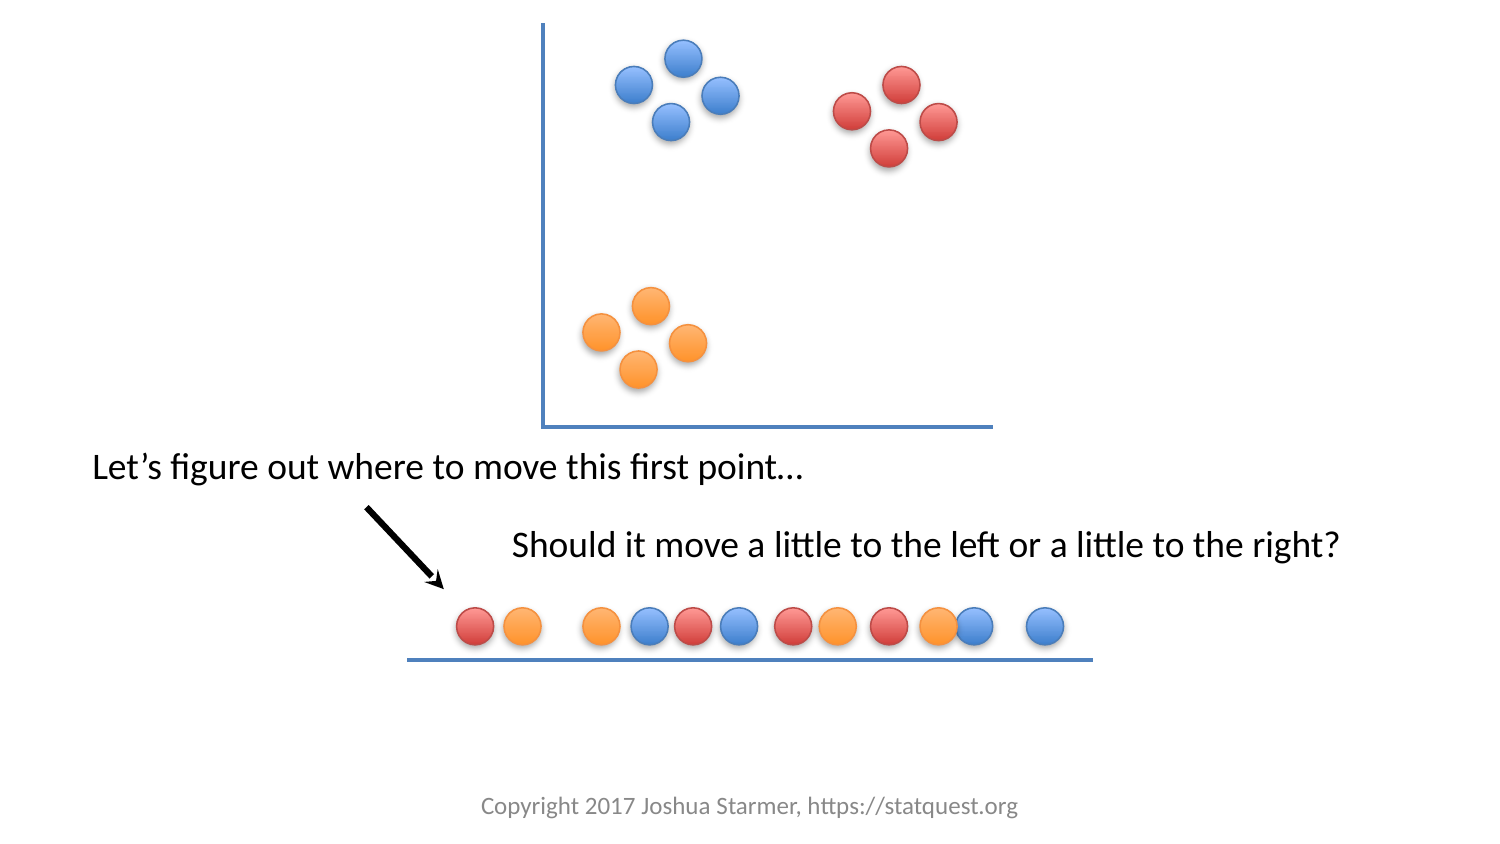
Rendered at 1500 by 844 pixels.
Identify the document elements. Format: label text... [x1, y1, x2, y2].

text_box Let’s figure out where to move this first point… [77, 434, 829, 495]
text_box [582, 39, 958, 389]
text_box [958, 607, 993, 645]
text_box [1026, 607, 1064, 645]
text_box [366, 506, 445, 590]
text_box [819, 607, 857, 645]
text_box [774, 607, 812, 645]
text_box [456, 607, 494, 645]
text_box [920, 607, 958, 645]
text_box Should it move a little to the left or a little to the right? [496, 513, 1371, 573]
text_box [674, 607, 712, 645]
text_box [503, 607, 542, 645]
footer Copyright 2017 Joshua Starmer, https://statquest.org [454, 782, 1046, 827]
text_box [631, 607, 669, 645]
text_box [720, 607, 758, 645]
text_box [582, 607, 621, 645]
text_box [870, 607, 908, 645]
